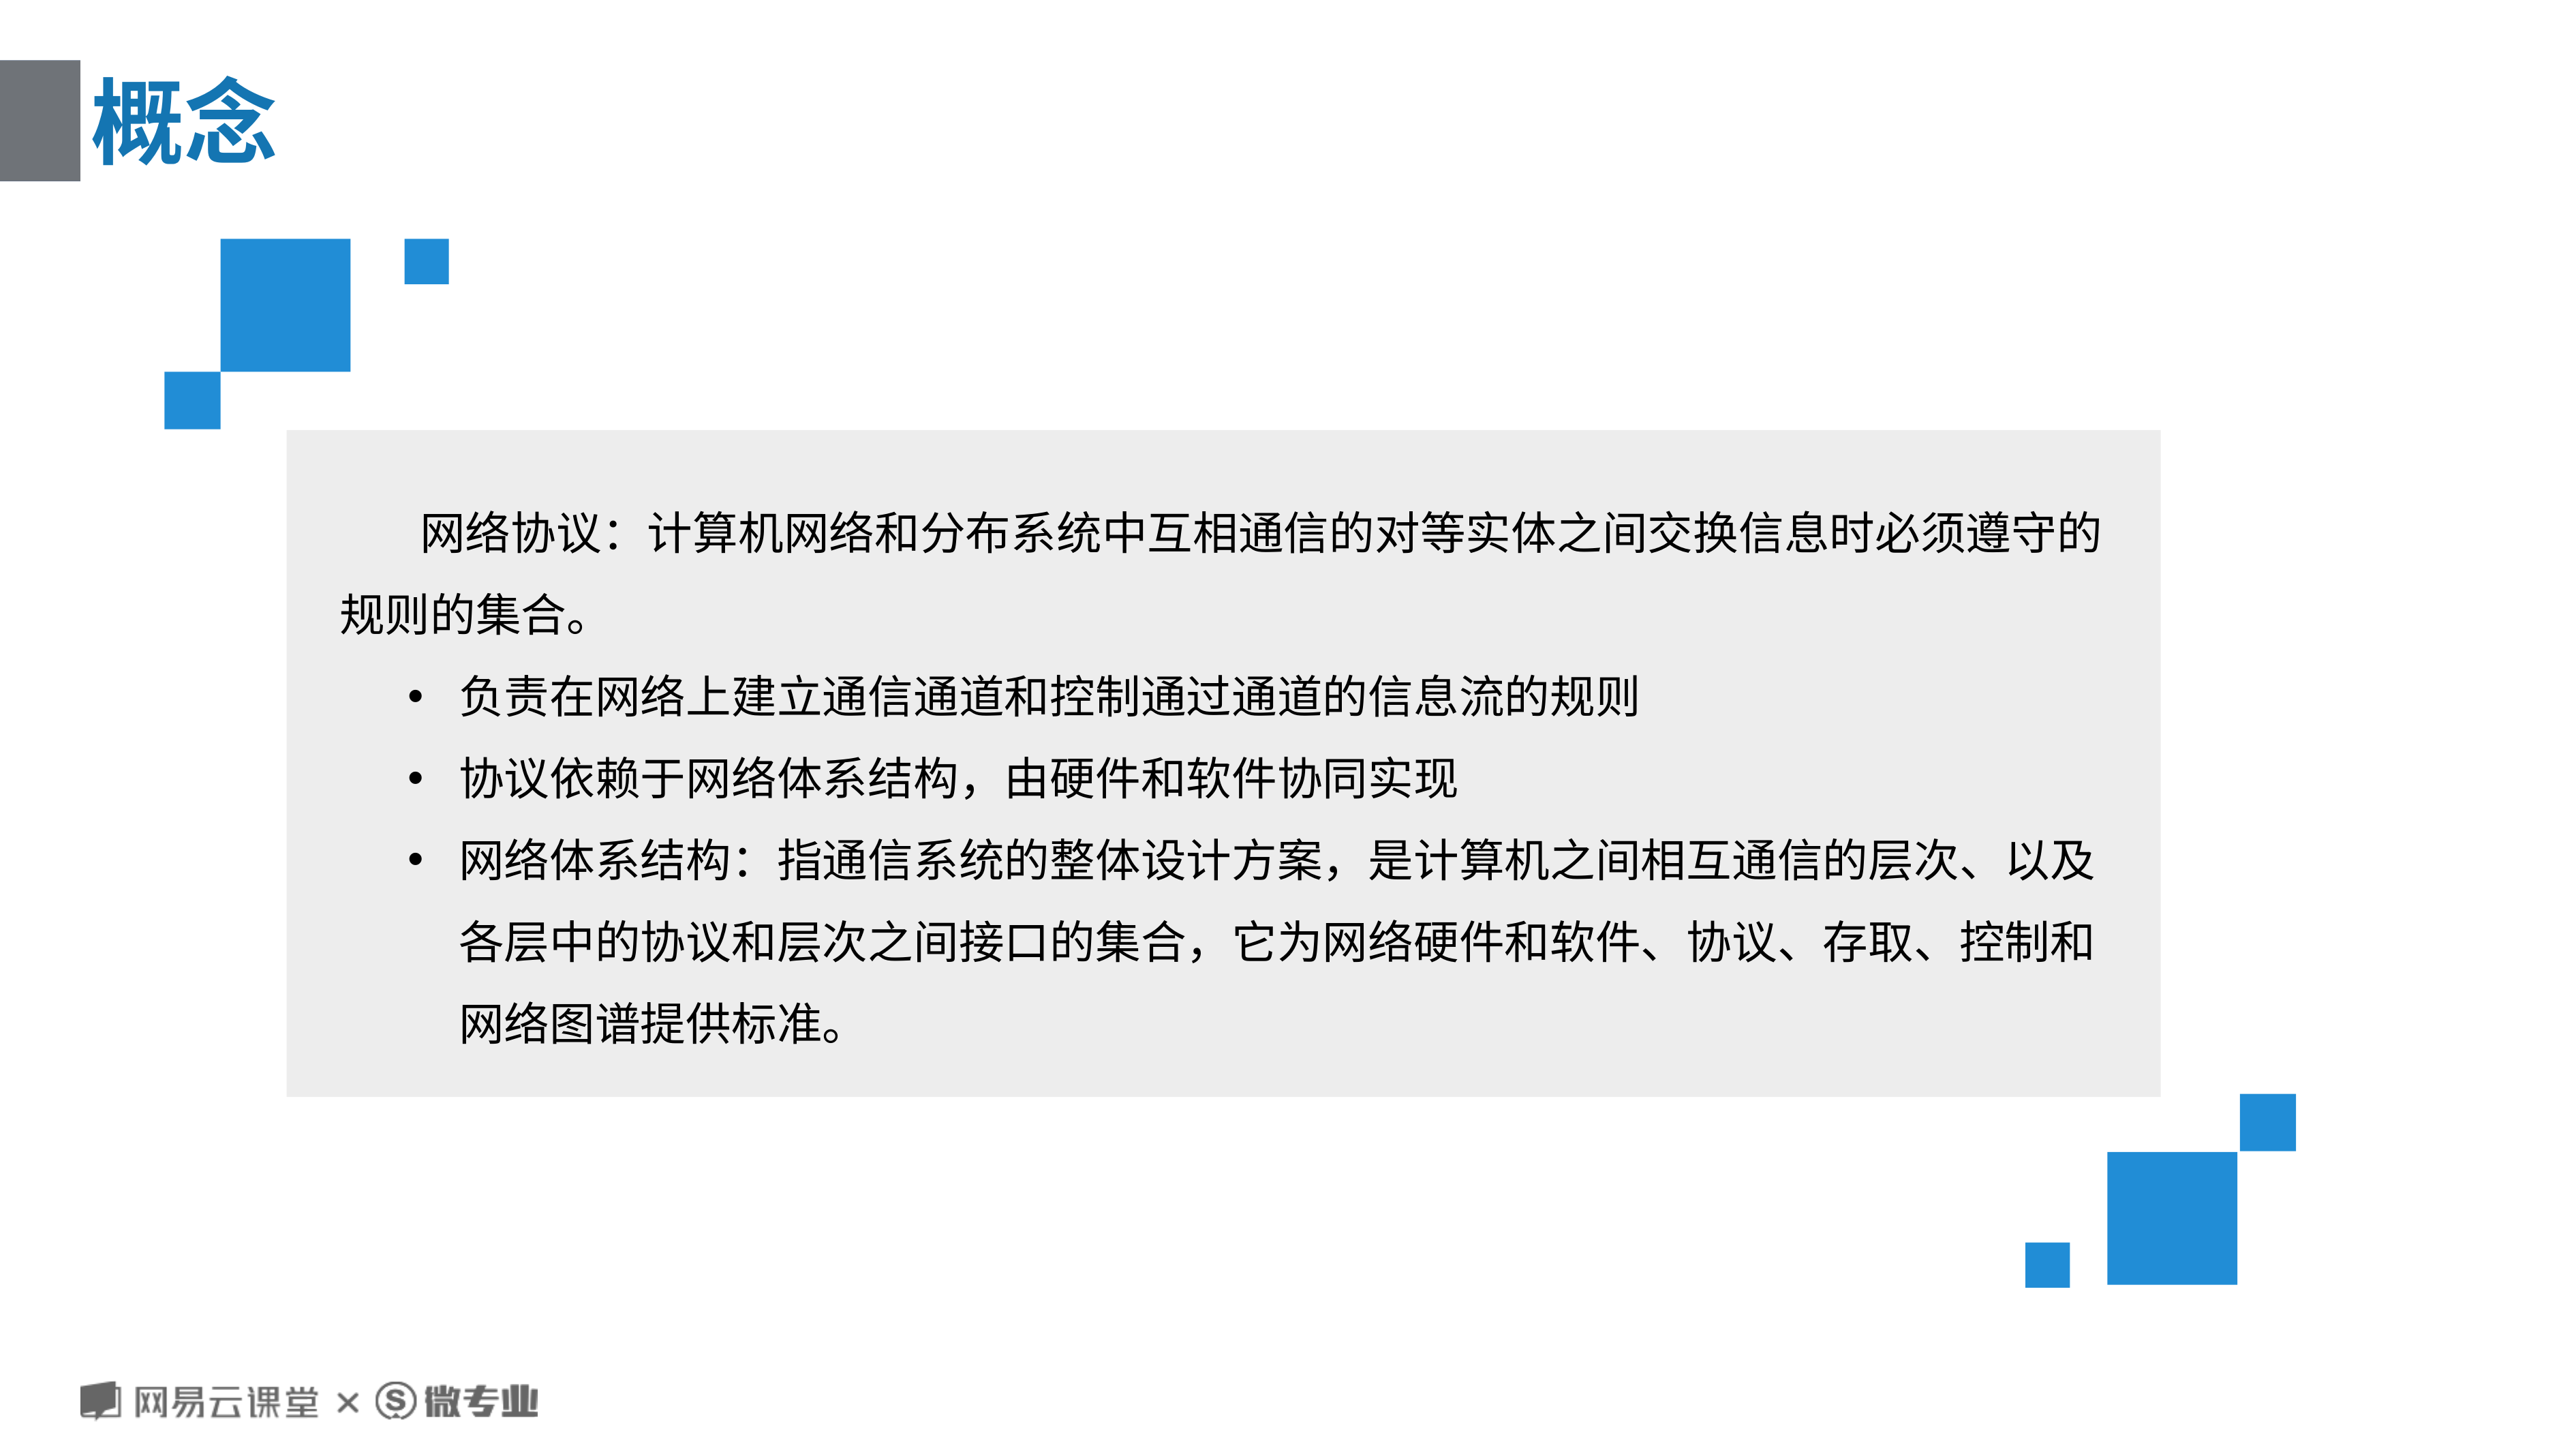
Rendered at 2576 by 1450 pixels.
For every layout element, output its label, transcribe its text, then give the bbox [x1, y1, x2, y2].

picture [80, 1380, 538, 1421]
text_box 网络协议：计算机网络和分布系统中互相通信的对等实体之间交换信息时必须遵守的规则的集合。 负责在网络上建立通信通道和控制通过通道的信息流的规则 协议依赖于网络体系结构，由硬件和软件协同实现 网络体系结构：指通信系统的整体设计方案，是计算机之间相互通信的层次、以及各层中的协议和层次之间接口的集合，它为网络硬件和软件、协议、存取、控制和网络图谱提供标准。 [334, 472, 2113, 1055]
title 概念 [80, 58, 2496, 181]
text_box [2025, 1093, 2297, 1288]
text_box [286, 429, 2161, 1098]
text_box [164, 239, 449, 429]
